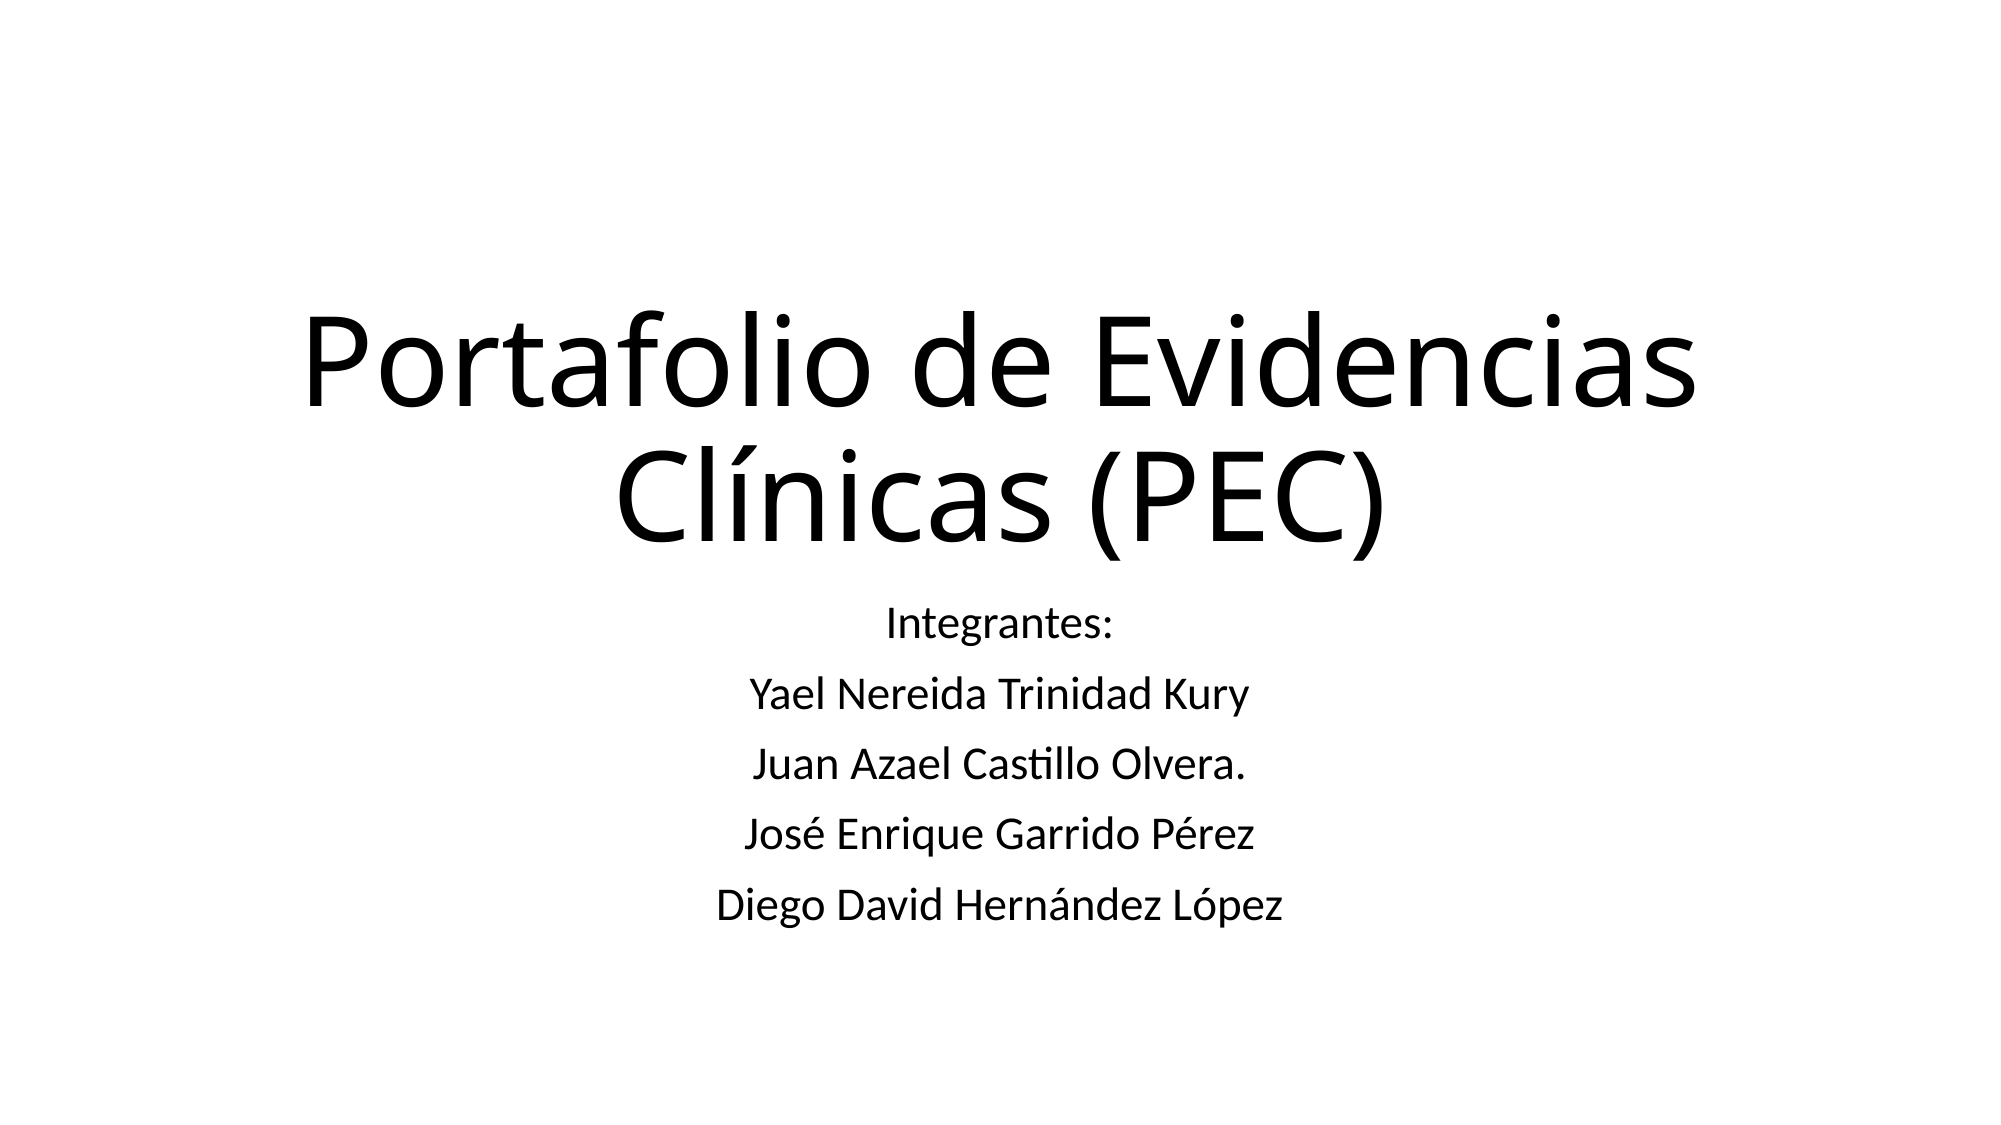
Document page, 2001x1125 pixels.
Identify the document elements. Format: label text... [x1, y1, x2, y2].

title Portafolio de Evidencias Clínicas (PEC) [249, 184, 1750, 576]
subtitle Integrantes: Yael Nereida Trinidad Kury Juan Azael Castillo Olvera. José Enrique Garrido Pérez Diego David Hernández López [249, 590, 1750, 941]
